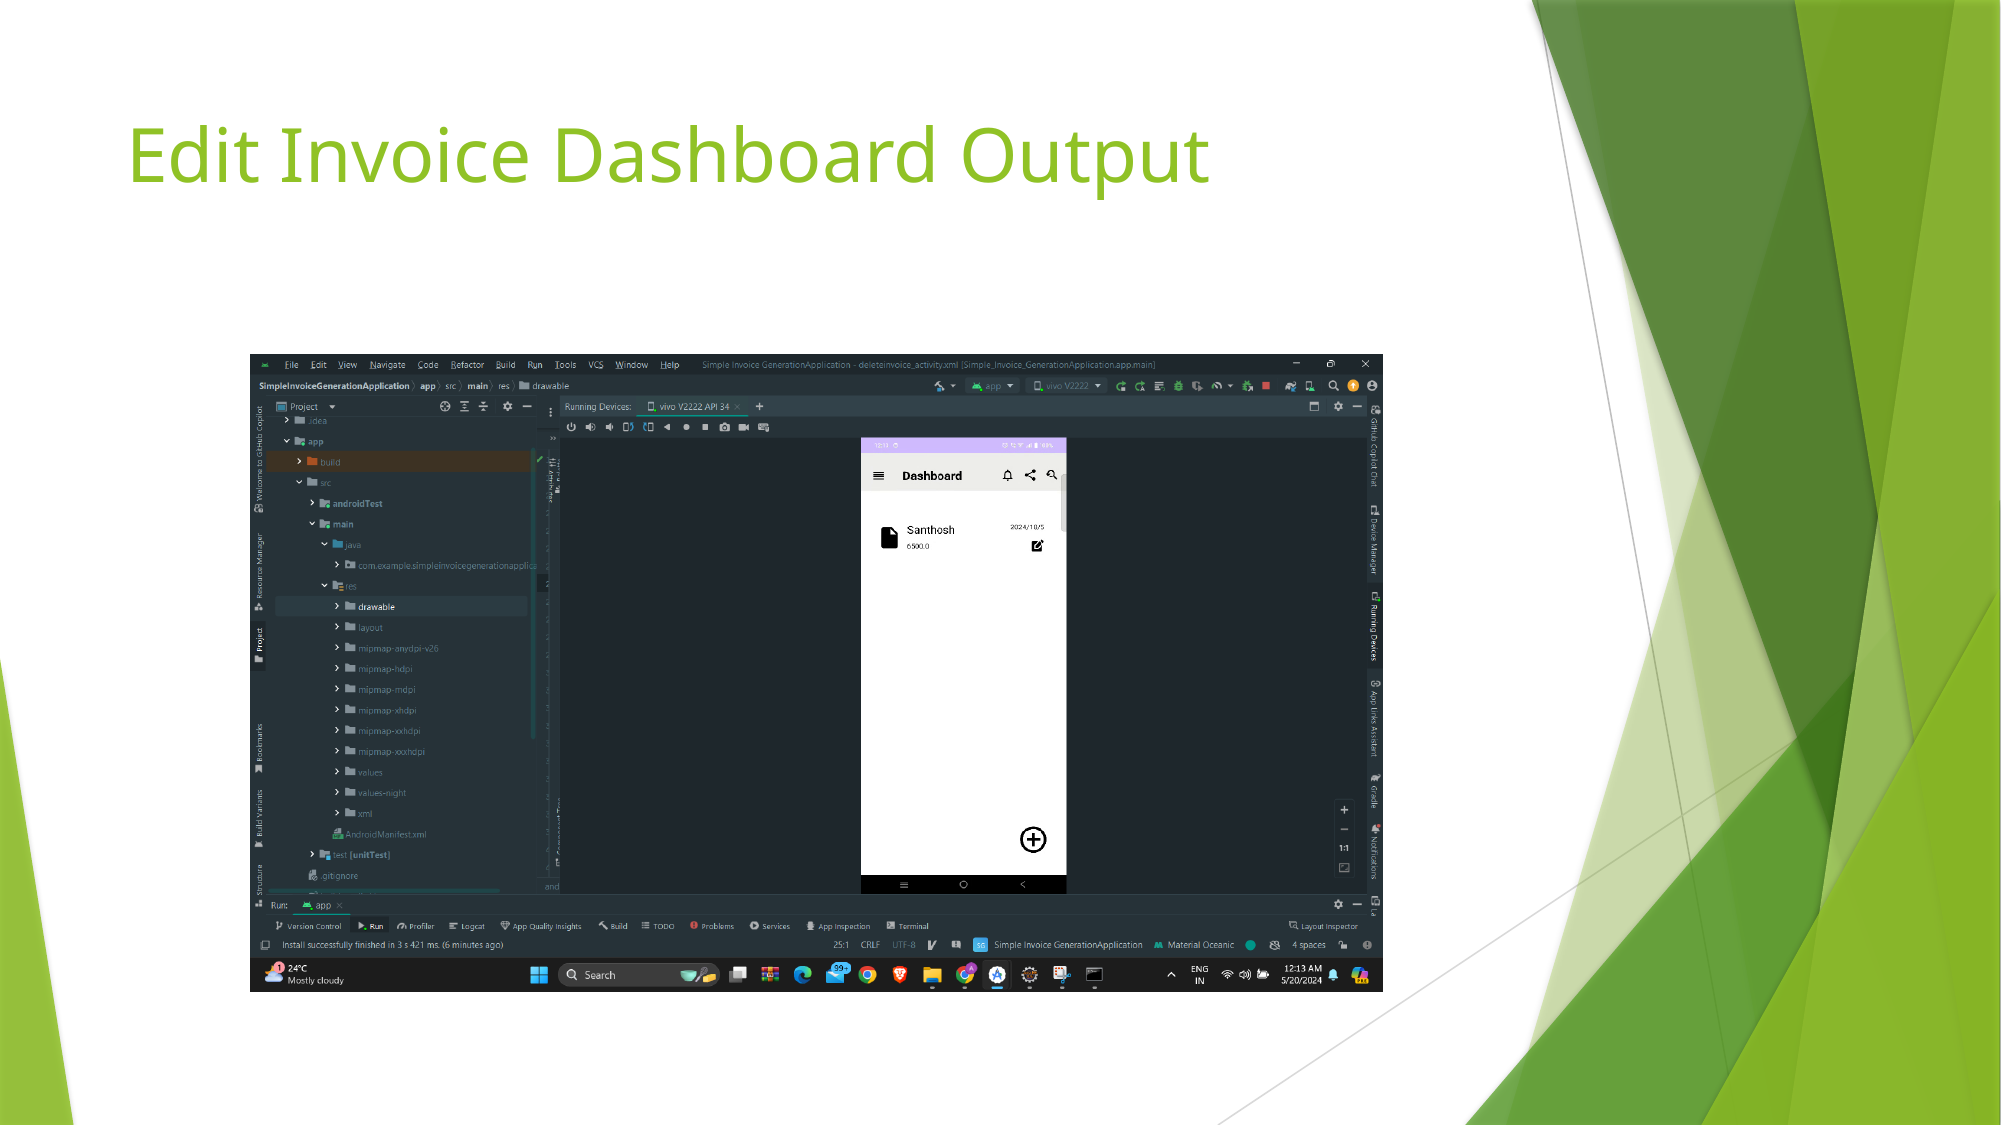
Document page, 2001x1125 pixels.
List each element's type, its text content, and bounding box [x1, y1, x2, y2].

title Edit Invoice Dashboard Output [111, 99, 1522, 317]
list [249, 353, 1383, 992]
